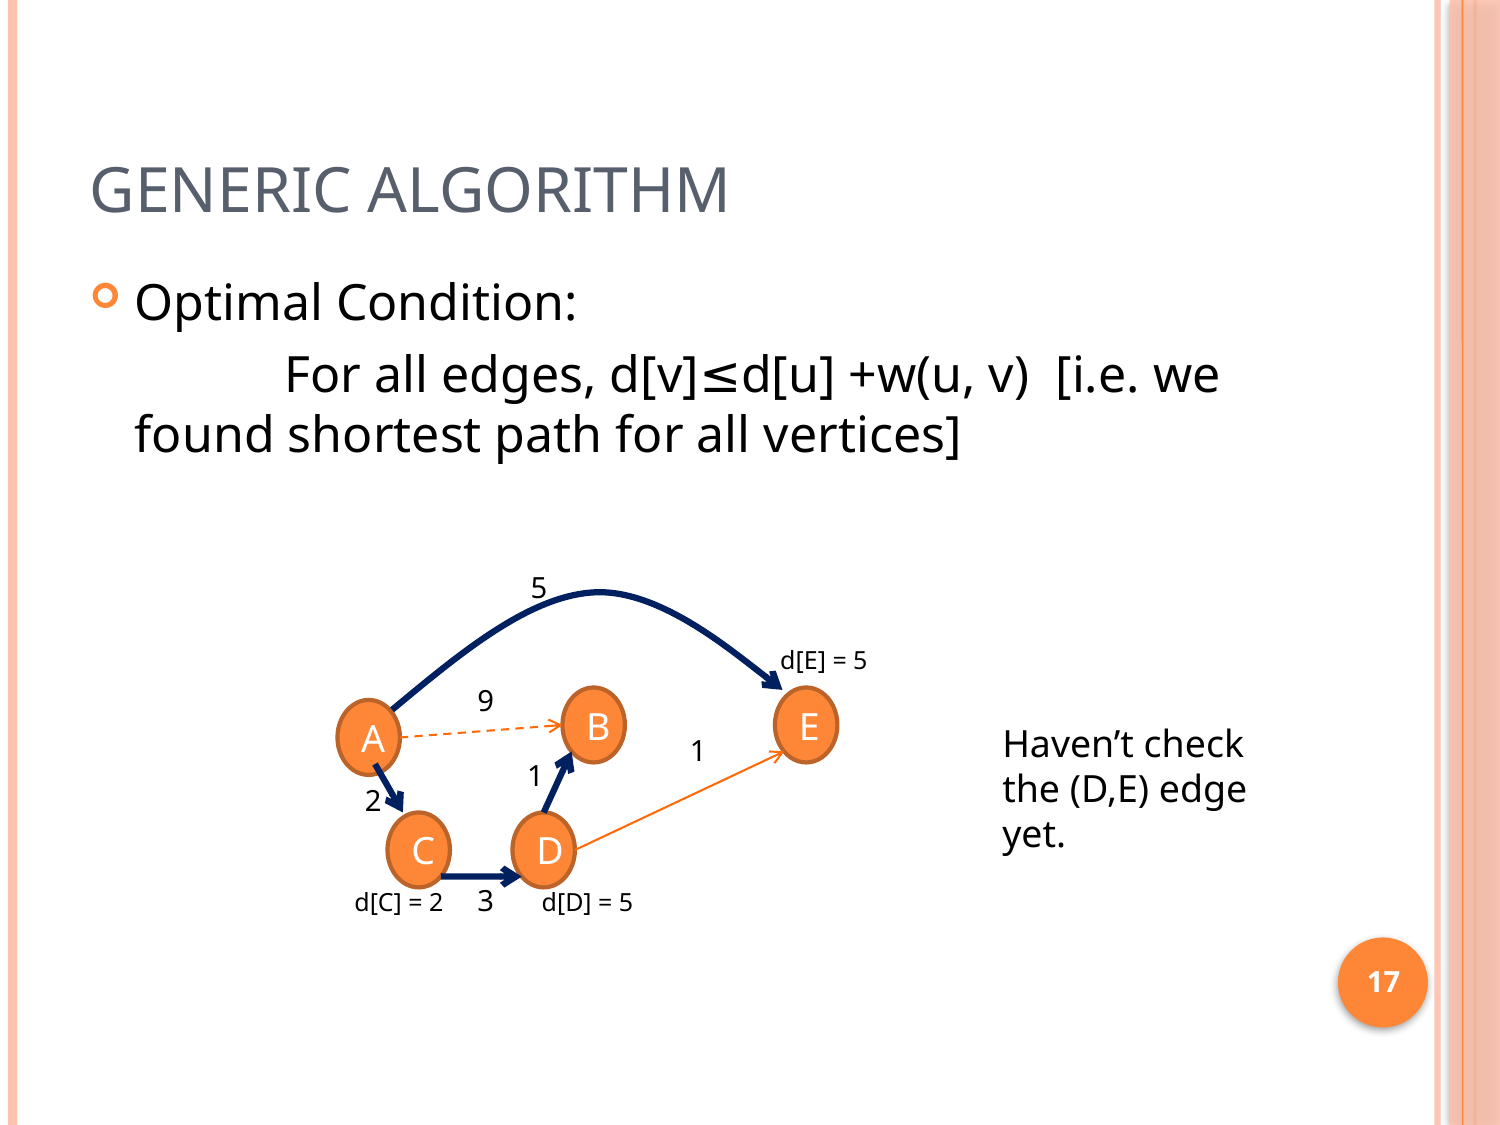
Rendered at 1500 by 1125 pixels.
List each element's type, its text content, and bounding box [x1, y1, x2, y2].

title Generic Algorithm [75, 45, 1300, 233]
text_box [336, 561, 887, 926]
slide_number 17 [1333, 940, 1434, 1027]
text_box Haven’t check the (D,E) edge yet. [987, 712, 1325, 863]
list Optimal Condition: For all edges, d[v]≤d[u] +w(u, v) [i.e. we found shortest path for all vertices] [75, 262, 1300, 1062]
